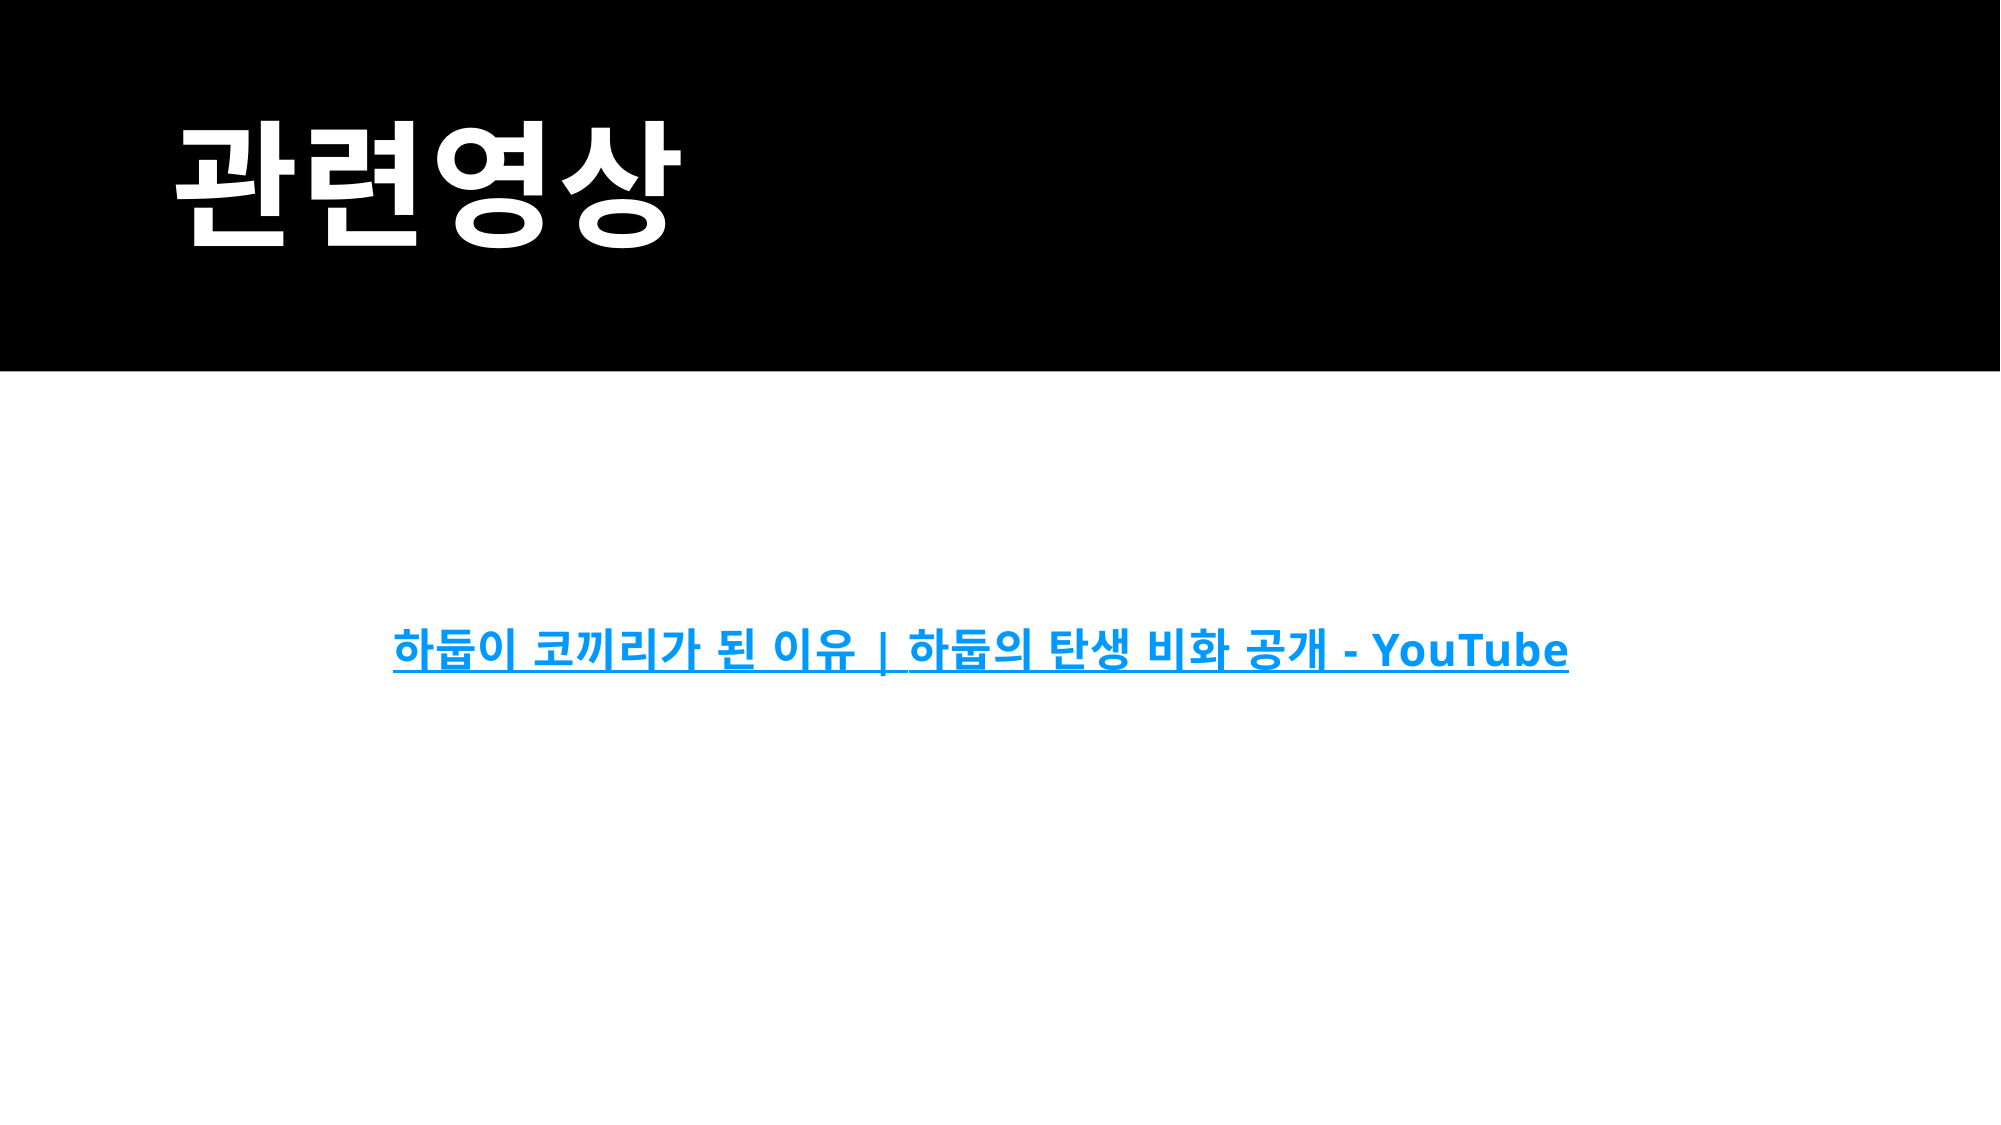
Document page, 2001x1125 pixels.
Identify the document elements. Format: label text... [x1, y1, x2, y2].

list 하둡이 코끼리가 된 이유 | 하둡의 탄생 비화 공개 - YouTube [218, 613, 1745, 695]
title 관련영상 [157, 52, 1842, 332]
